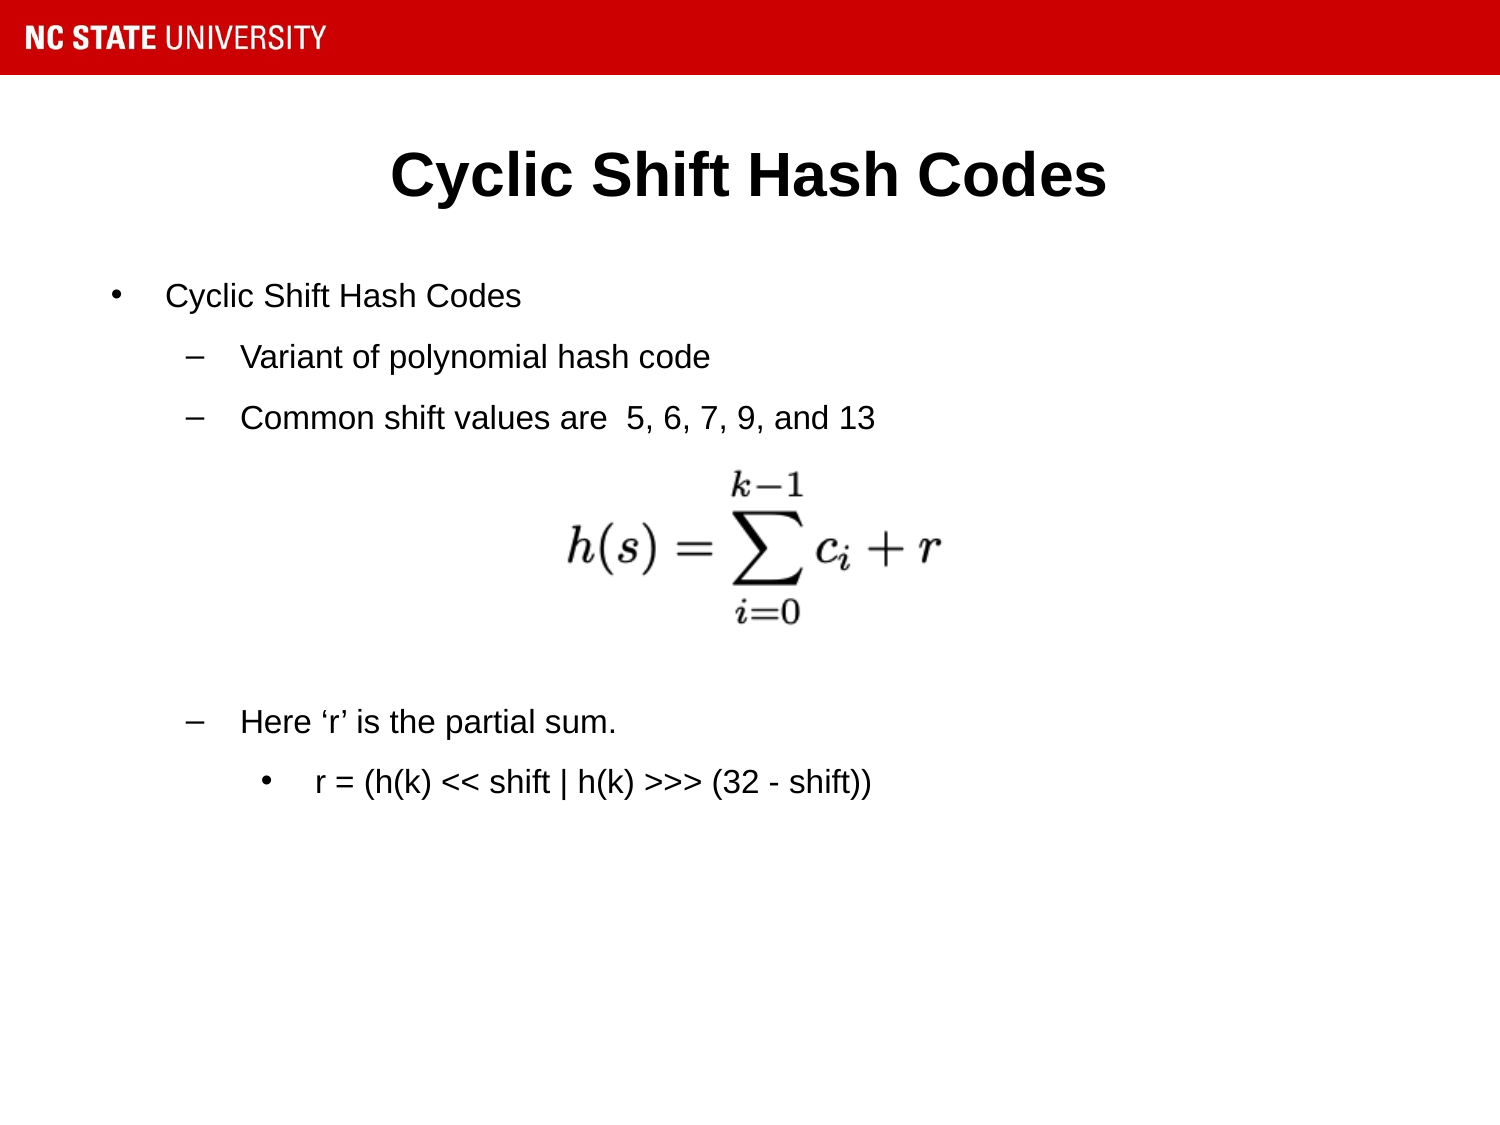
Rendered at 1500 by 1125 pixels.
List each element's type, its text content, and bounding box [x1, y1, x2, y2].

list Cyclic Shift Hash Codes Variant of polynomial hash code Common shift values are 5, 6, 7, 9, and 13 Here ‘r’ is the partial sum. r = (h(k) << shift | h(k) >>> (32 - shift)) [75, 259, 1425, 1090]
title Cyclic Shift Hash Codes [75, 84, 1425, 259]
picture [493, 437, 1007, 655]
picture [0, 0, 1500, 75]
